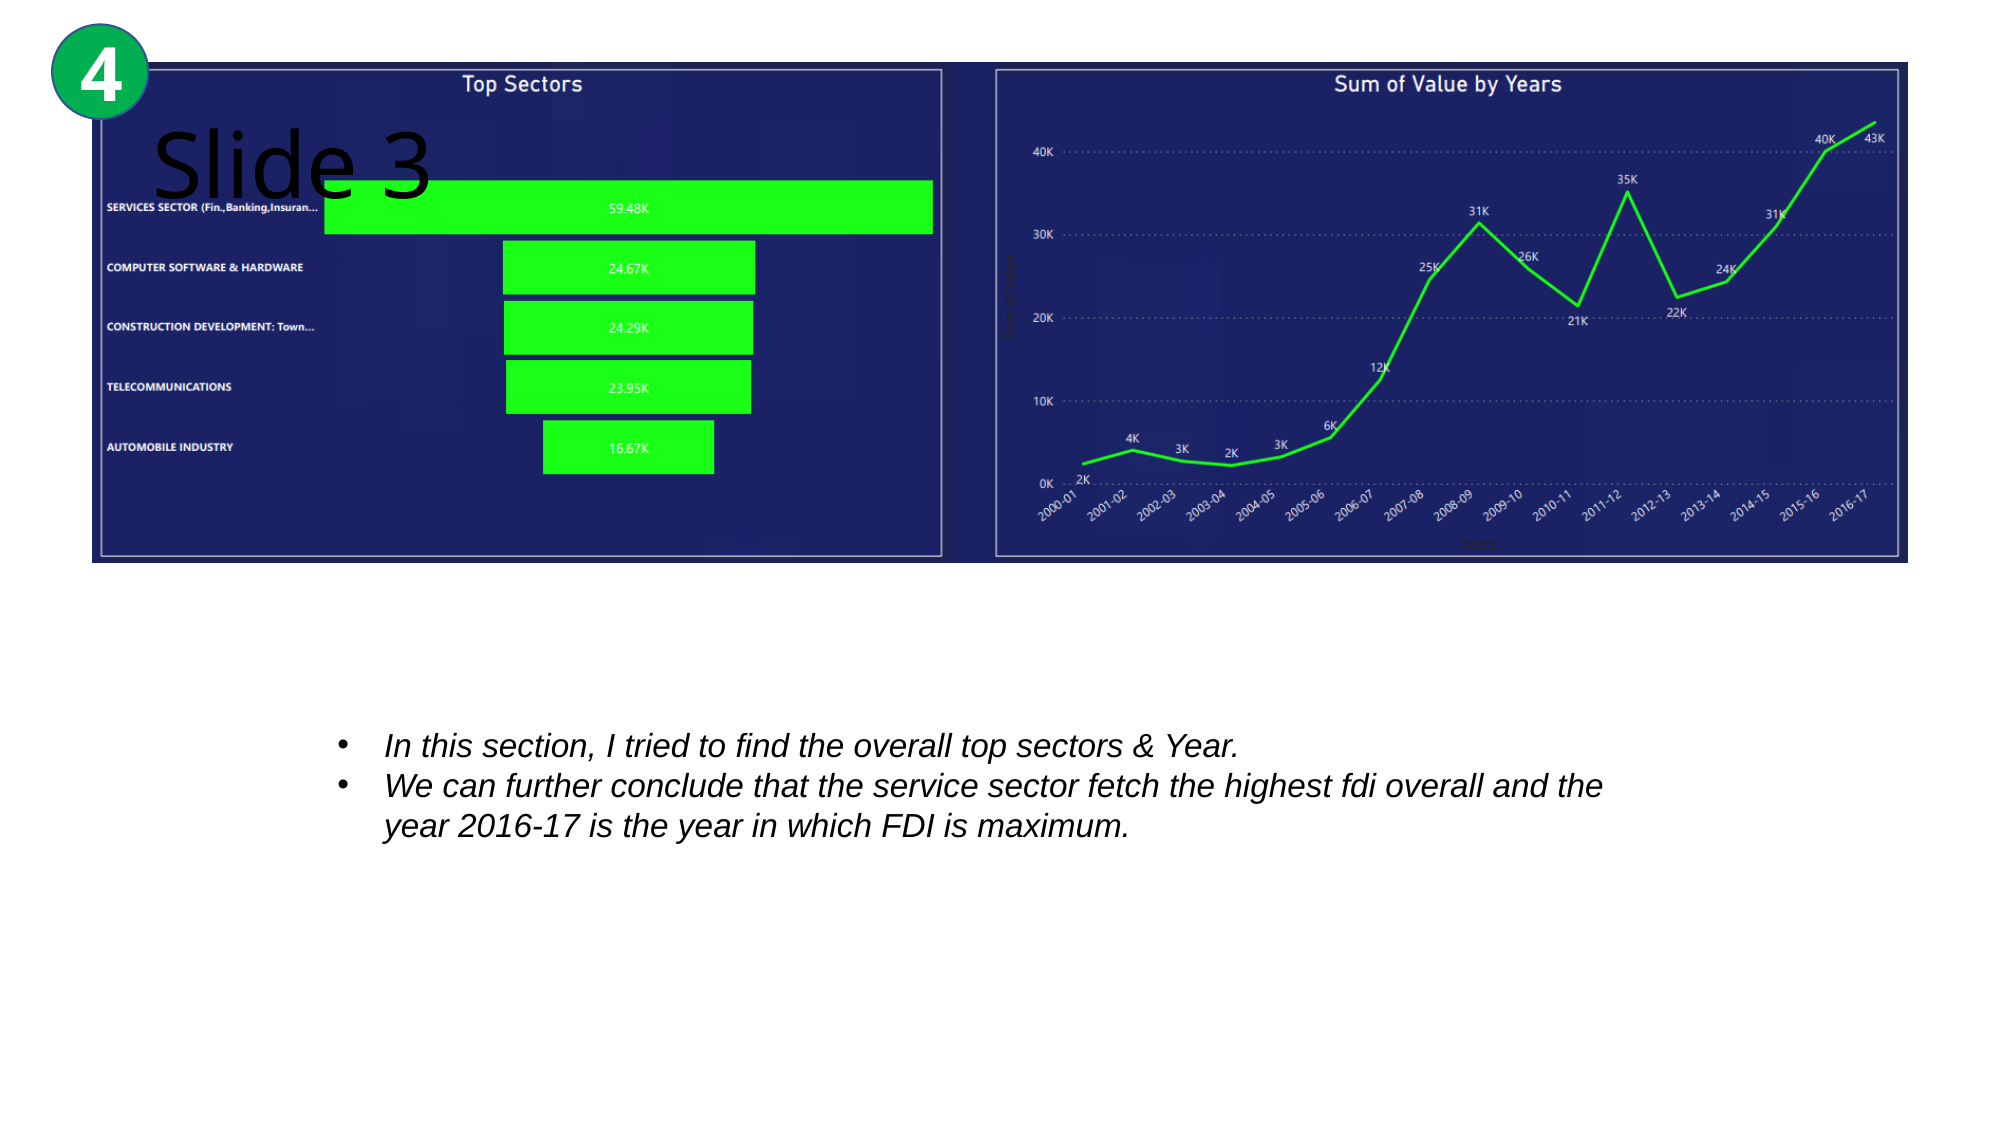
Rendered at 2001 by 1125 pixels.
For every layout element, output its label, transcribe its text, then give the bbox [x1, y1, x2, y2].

text_box 4 [51, 23, 149, 120]
picture [92, 62, 1908, 563]
text_box In this section, I tried to find the overall top sectors & Year. We can further conclude that the service sector fetch the highest fdi overall and the year 2016-17 is the year in which FDI is maximum. [322, 716, 1678, 852]
